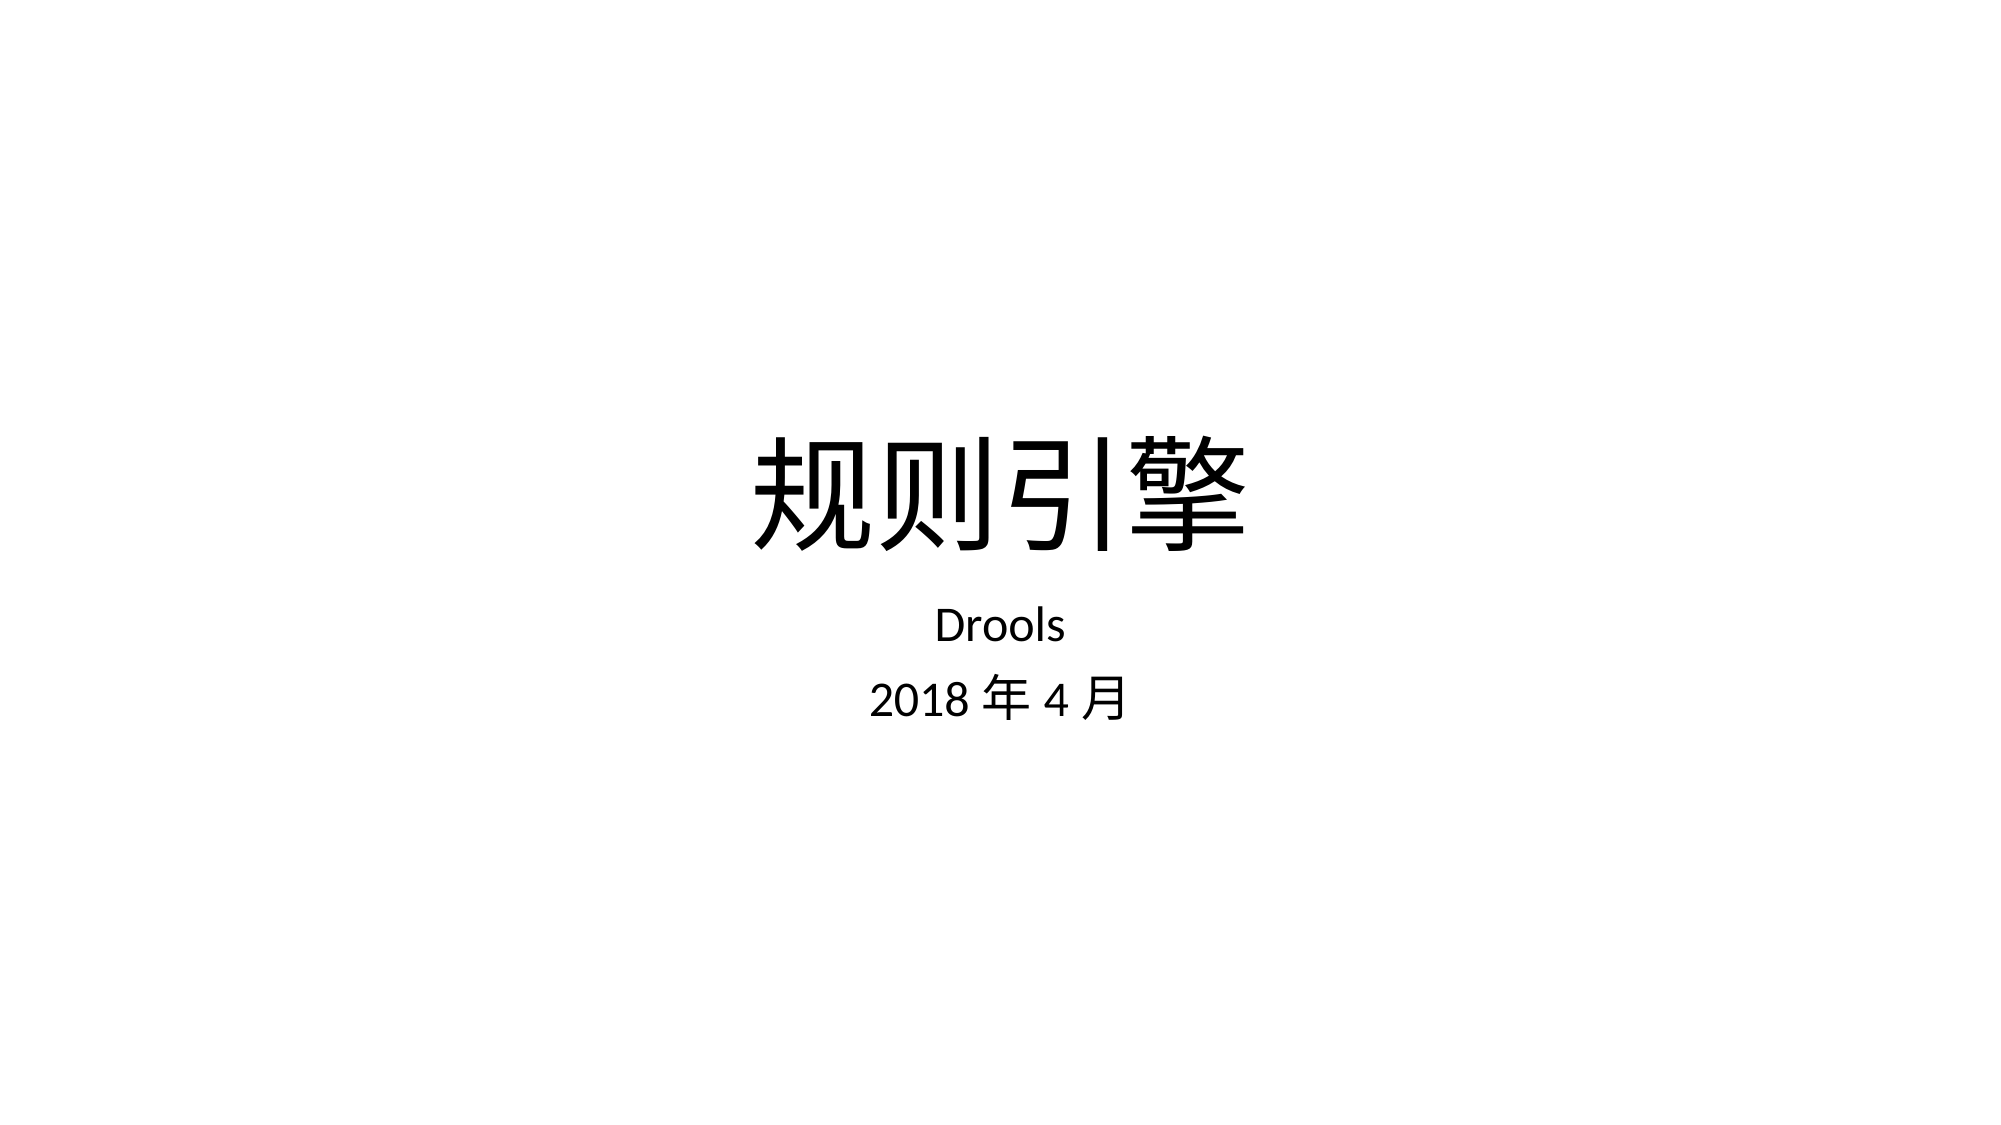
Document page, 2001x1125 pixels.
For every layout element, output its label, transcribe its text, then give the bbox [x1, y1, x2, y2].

title 规则引擎 [249, 184, 1750, 576]
subtitle Drools 2018年4月 [249, 590, 1750, 863]
